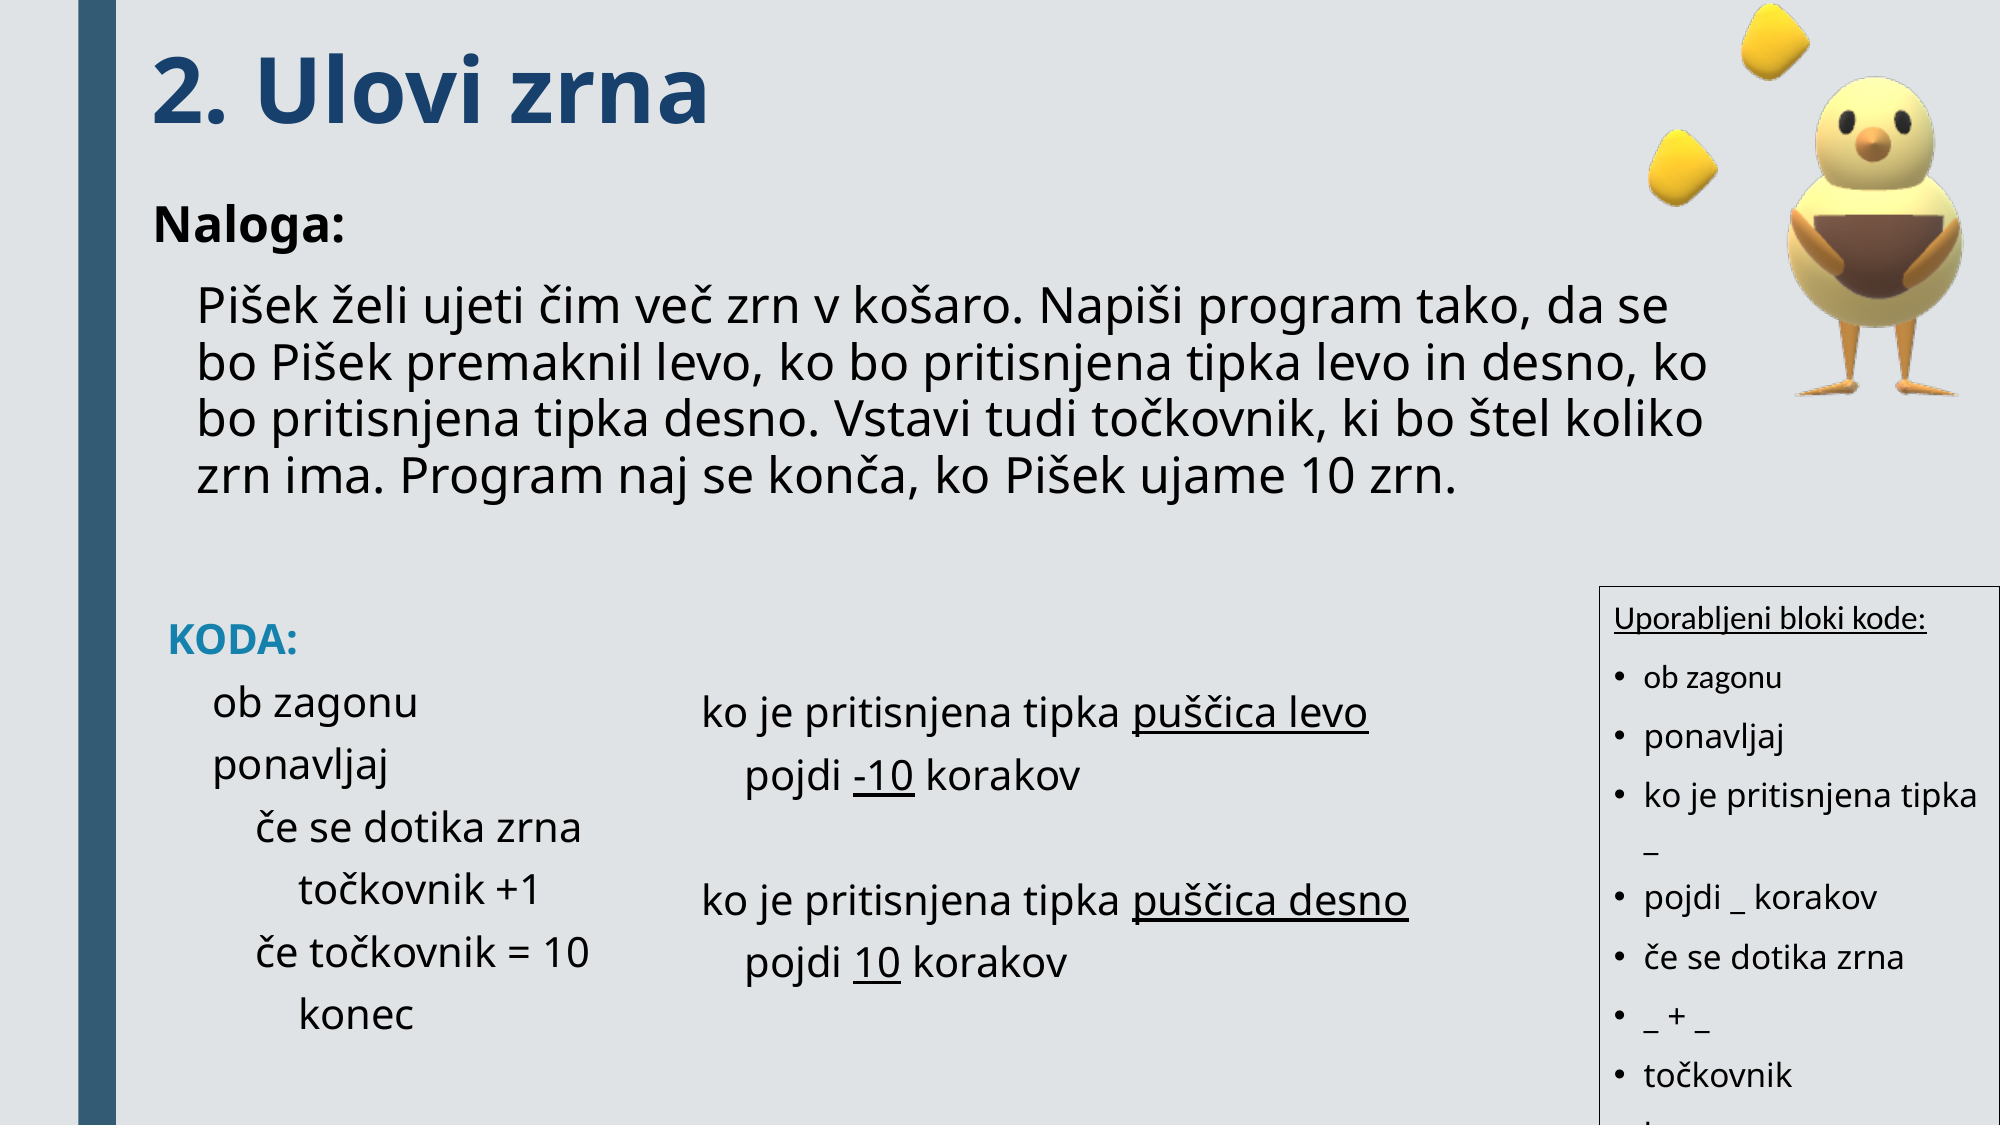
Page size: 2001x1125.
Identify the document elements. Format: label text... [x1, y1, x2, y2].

picture [1741, 3, 1973, 403]
text_box Uporabljeni bloki kode: ob zagonu ponavljaj ko je pritisnjena tipka _ pojdi _ korakov če se dotika zrna _ + _ točkovnik konec [1599, 586, 2000, 1125]
picture [1648, 129, 1718, 207]
text_box ko je pritisnjena tipka puščica levo pojdi -10 korakov ko je pritisnjena tipka puščica desno pojdi 10 korakov [686, 666, 1513, 994]
title 2. Ulovi zrna [135, 37, 1611, 256]
text_box KODA: ob zagonu ponavljaj če se dotika zrna točkovnik +1 če točkovnik = 10 konec [152, 605, 624, 1046]
list Naloga: Pišek želi ujeti čim več zrn v košaro. Napiši program tako, da se bo Pišek premaknil levo, ko bo pritisnjena tipka levo in desno, ko bo pritisnjena tipka desno. Vstavi tudi točkovnik, ki bo štel koliko zrn ima. Program naj se konča, ko Pišek ujame 10 zrn. [137, 189, 1742, 571]
